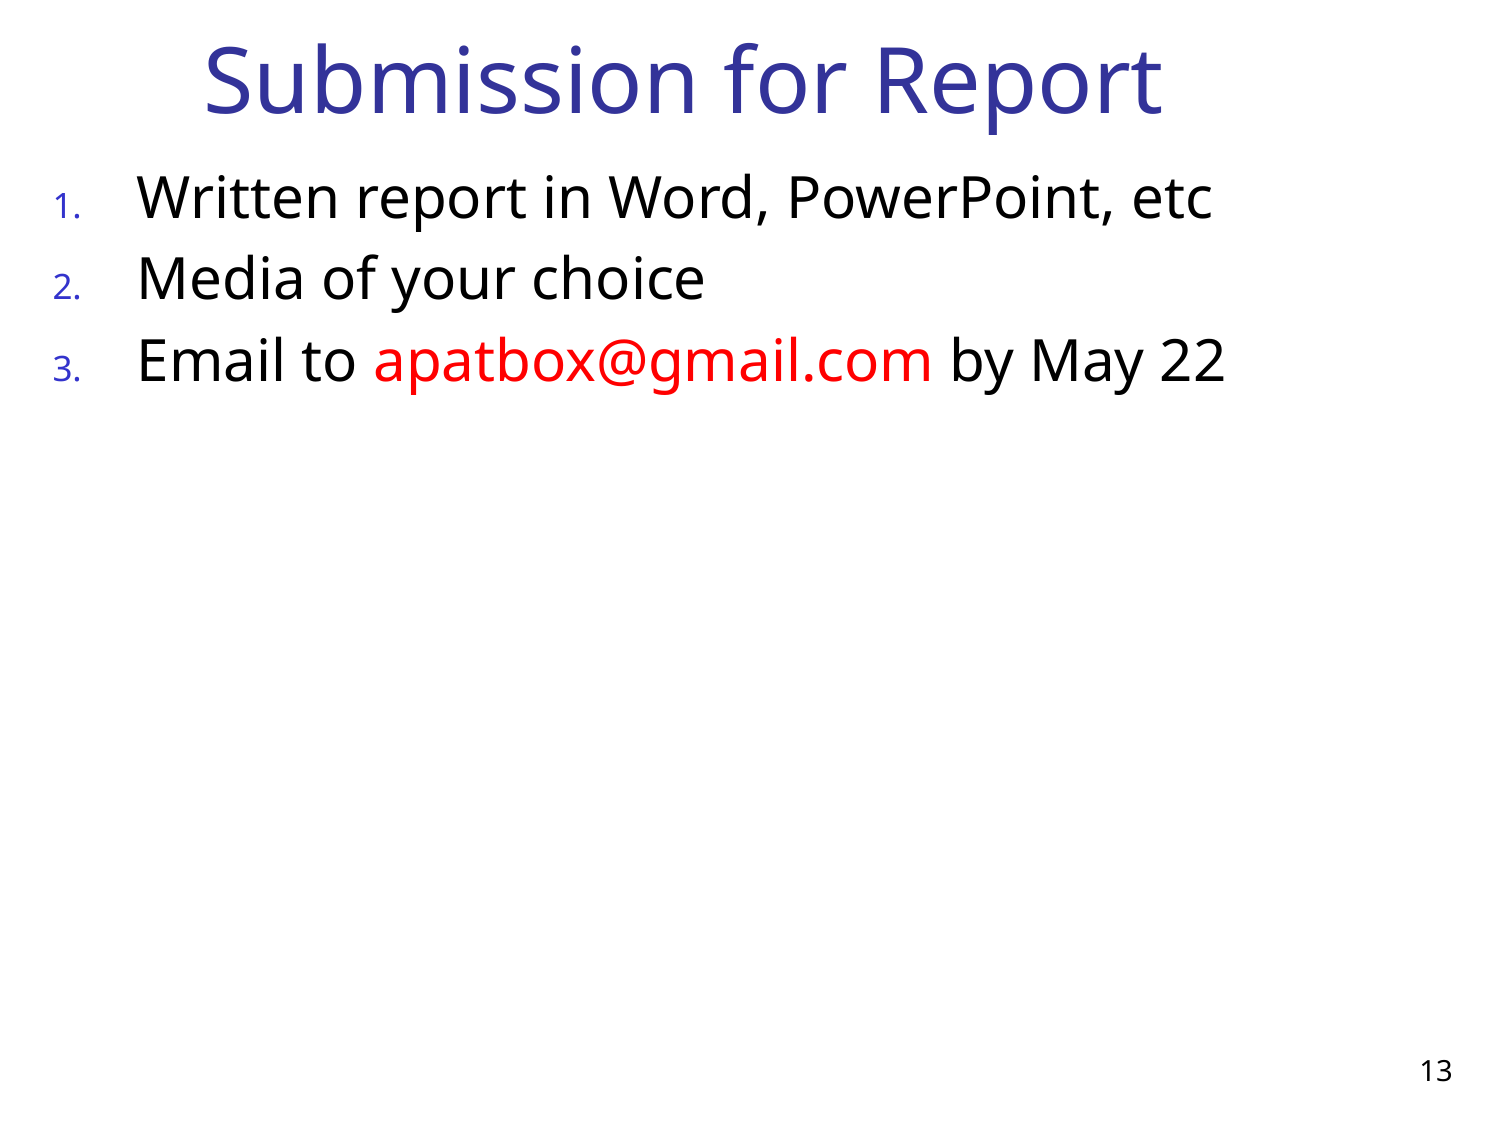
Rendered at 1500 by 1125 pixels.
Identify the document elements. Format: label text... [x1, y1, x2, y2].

slide_number 13 [1154, 1023, 1468, 1100]
title Submission for Report [188, 0, 1468, 140]
list Written report in Word, PowerPoint, etc Media of your choice Email to apatbox@gmail.com by May 22 [37, 152, 1469, 1113]
